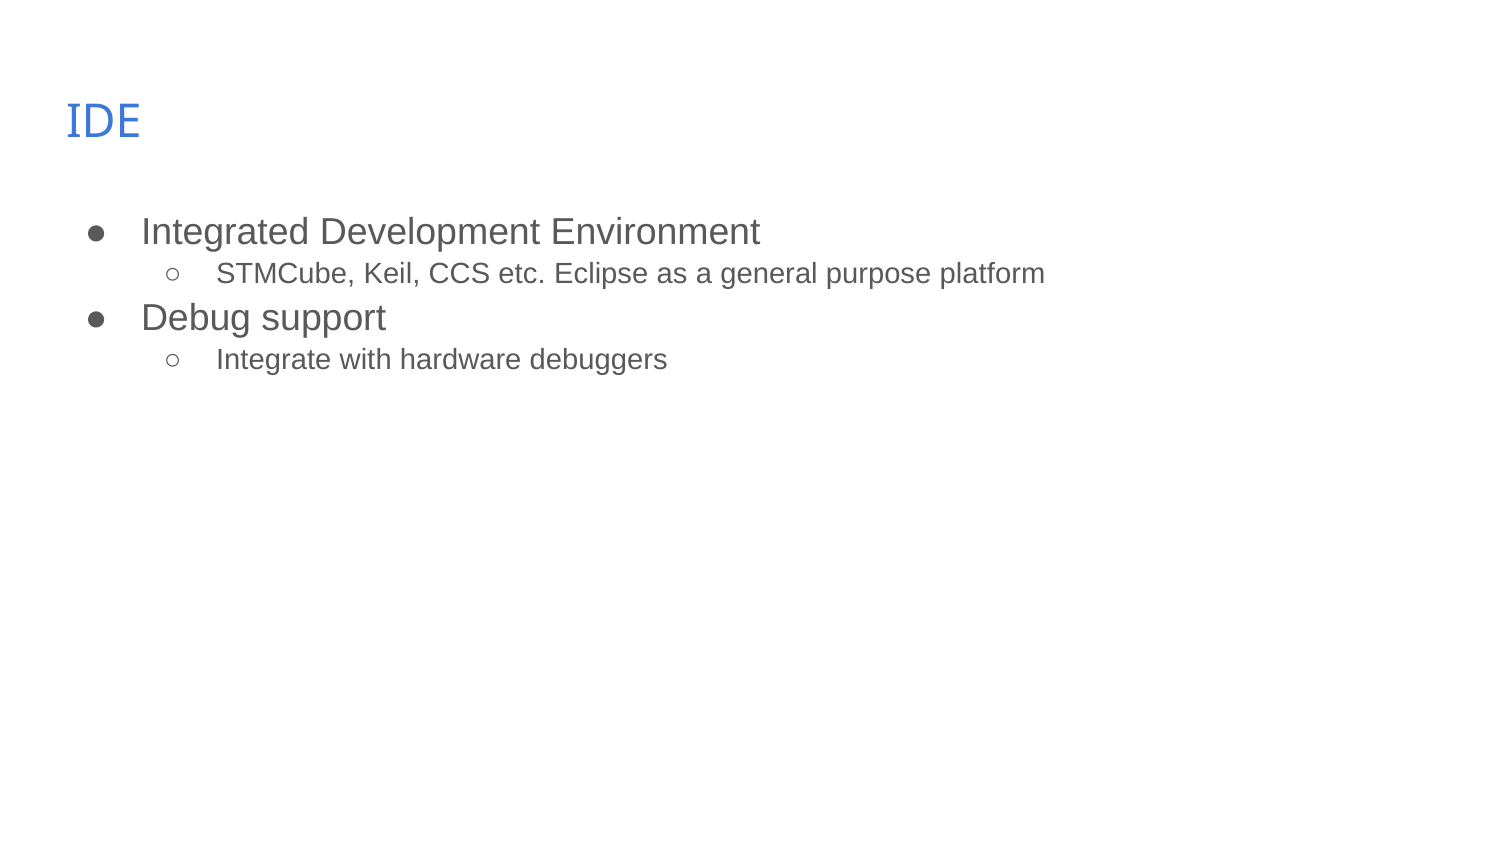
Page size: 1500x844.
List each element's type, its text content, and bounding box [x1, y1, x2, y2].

list Integrated Development Environment STMCube, Keil, CCS etc. Eclipse as a general purpose platform Debug support Integrate with hardware debuggers [51, 189, 1449, 750]
title IDE [51, 72, 1449, 167]
